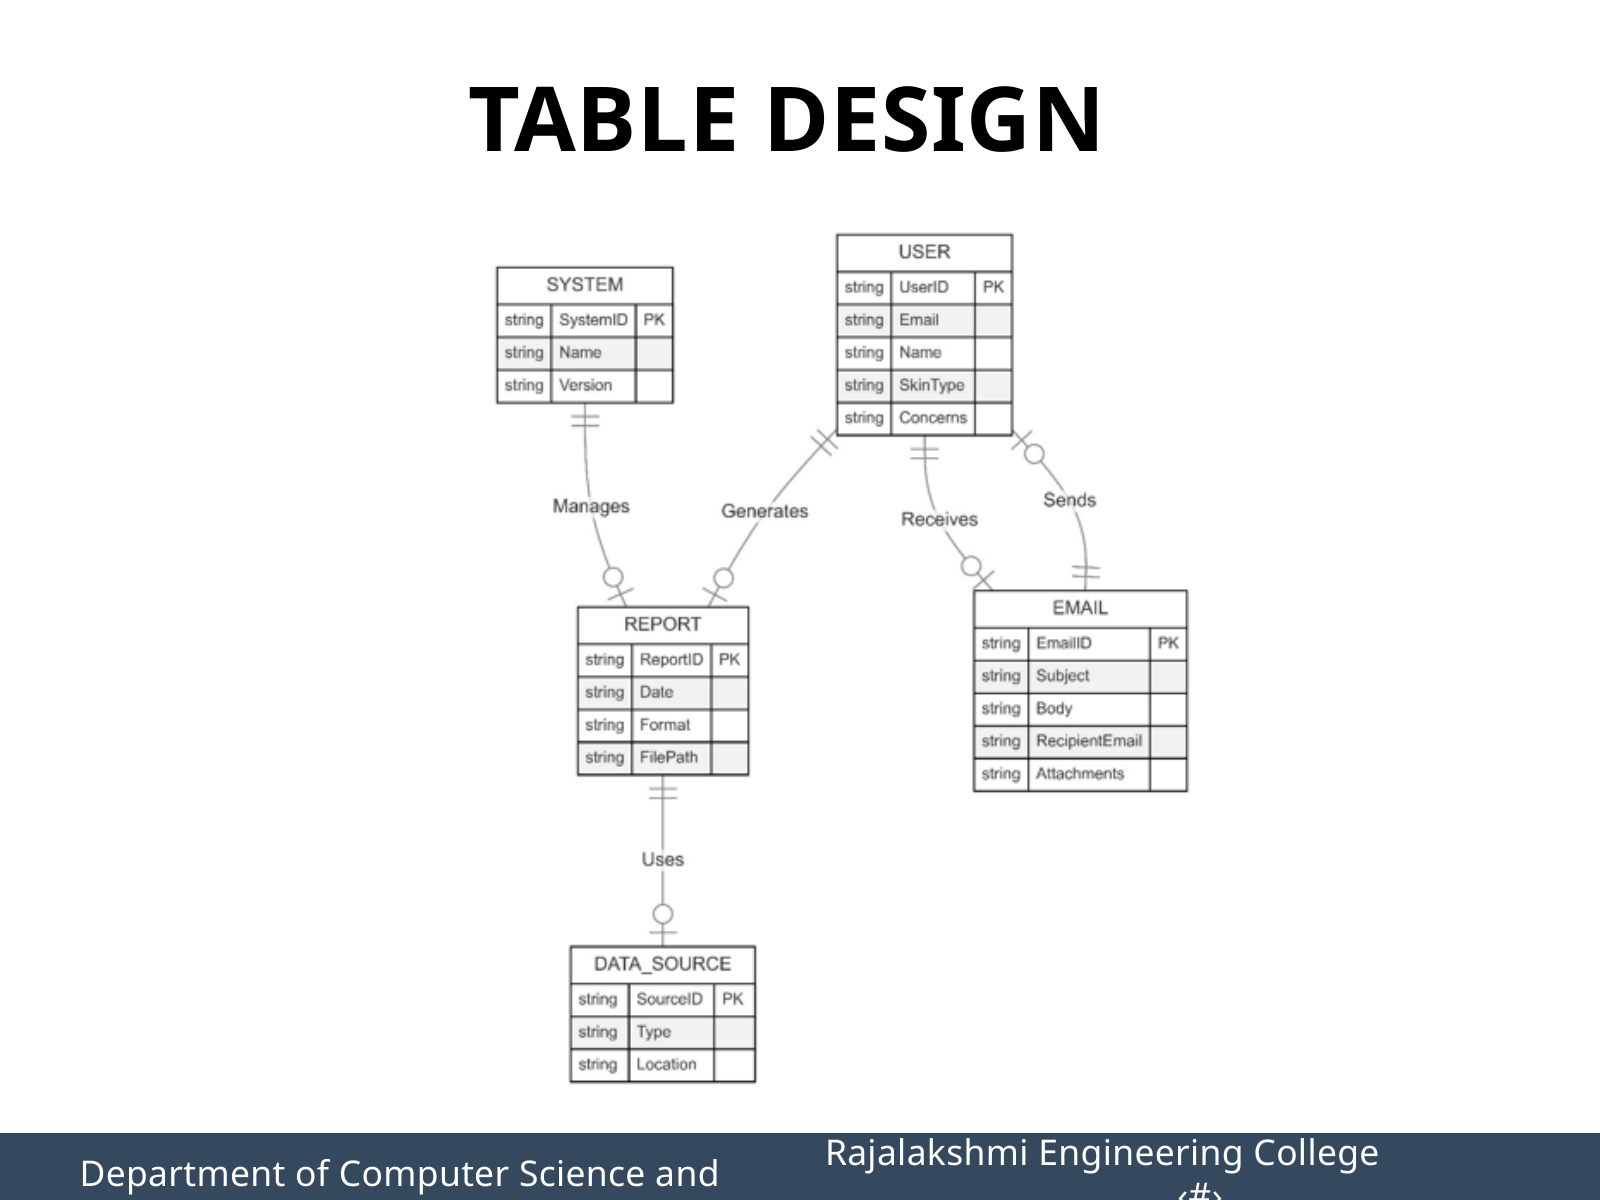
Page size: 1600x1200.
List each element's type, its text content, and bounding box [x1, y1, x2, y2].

text_box [399, 202, 1222, 1105]
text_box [0, 1133, 797, 1200]
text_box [799, 1133, 1600, 1200]
text_box TABLE DESIGN [468, 61, 1132, 170]
